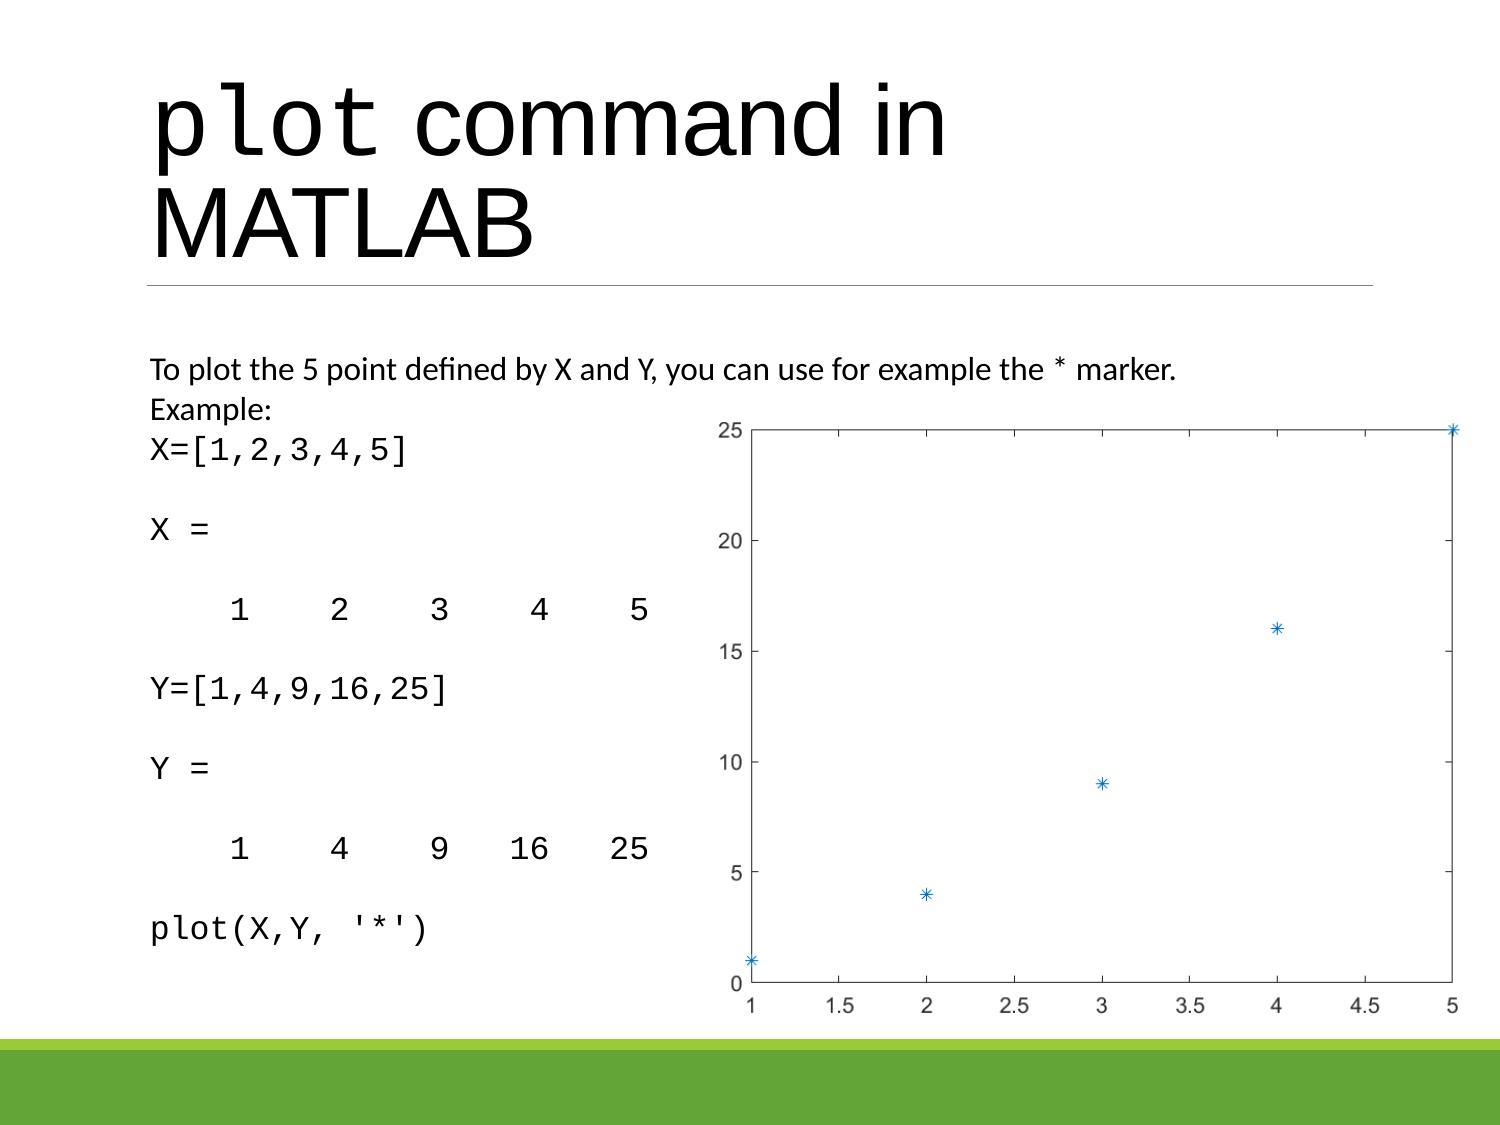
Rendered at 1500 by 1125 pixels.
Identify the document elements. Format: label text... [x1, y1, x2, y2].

text_box To plot the 5 point defined by X and Y, you can use for example the * marker. Example: X=[1,2,3,4,5] X = 1 2 3 4 5 Y=[1,4,9,16,25] Y = 1 4 9 16 25 plot(X,Y, '*') [134, 339, 1392, 954]
picture [715, 418, 1463, 1017]
title plot command in MATLAB [135, 47, 1373, 285]
